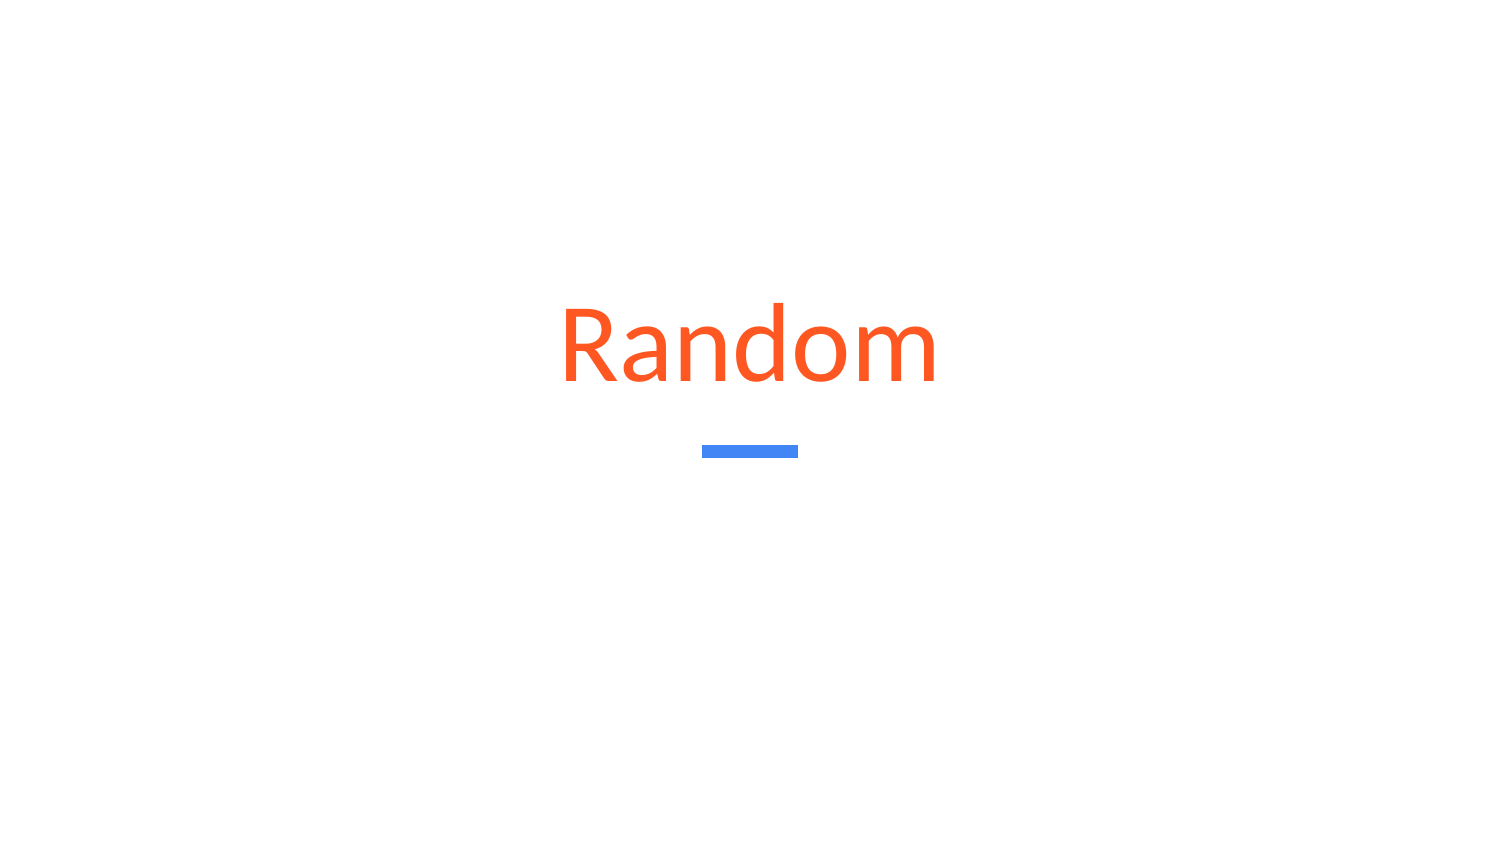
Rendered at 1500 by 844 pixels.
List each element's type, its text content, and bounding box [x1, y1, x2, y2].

title Random [51, 97, 1449, 419]
